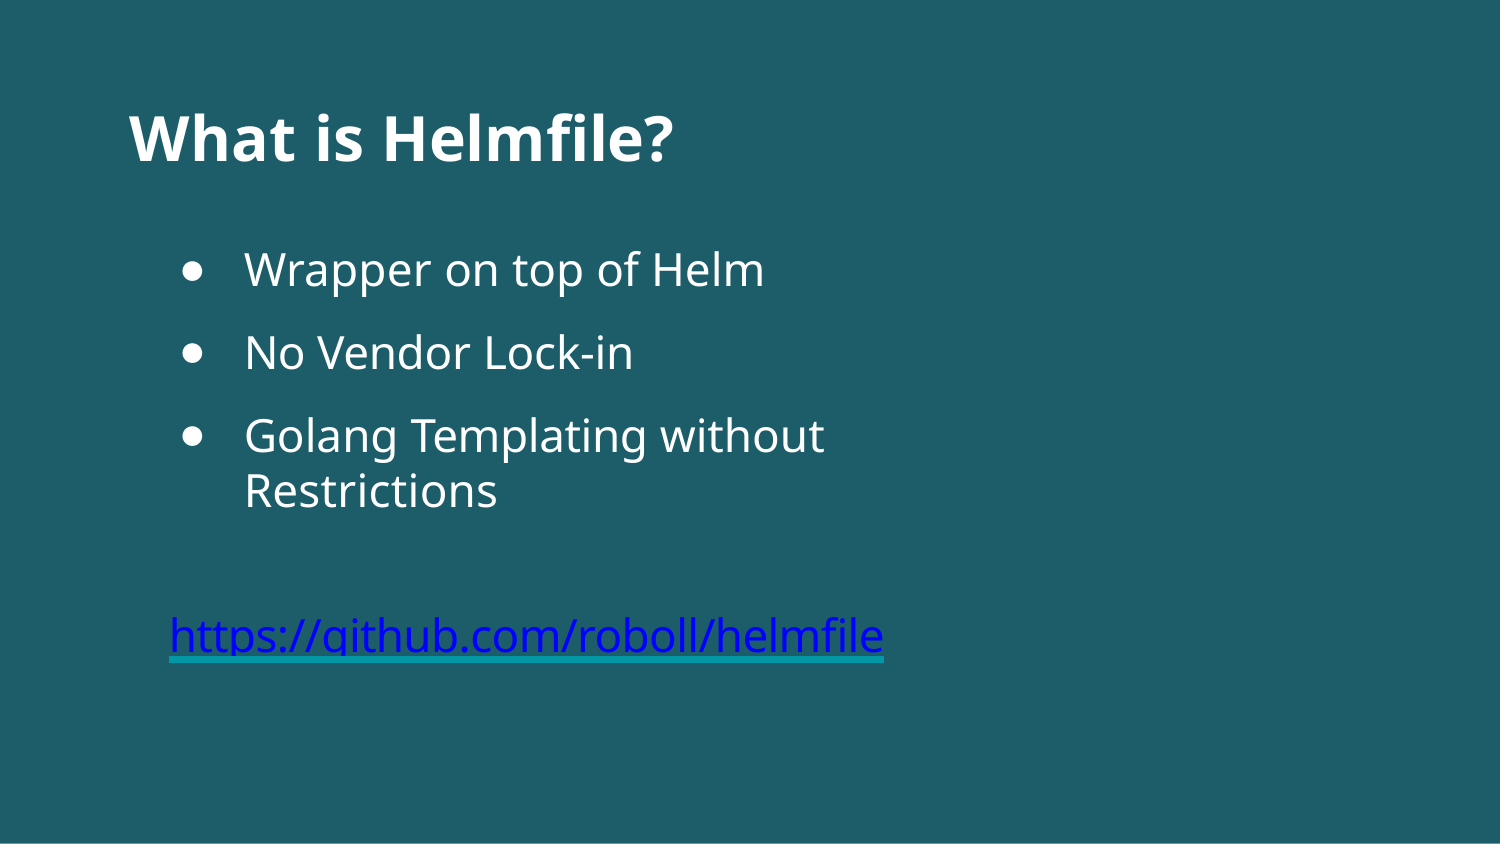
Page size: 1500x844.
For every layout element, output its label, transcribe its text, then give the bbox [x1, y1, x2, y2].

title What is Helmﬁle? [127, 96, 751, 240]
text_box Wrapper on top of Helm No Vendor Lock-in Golang Templating without Restrictions https://github.com/roboll/helmﬁle [166, 210, 1037, 670]
